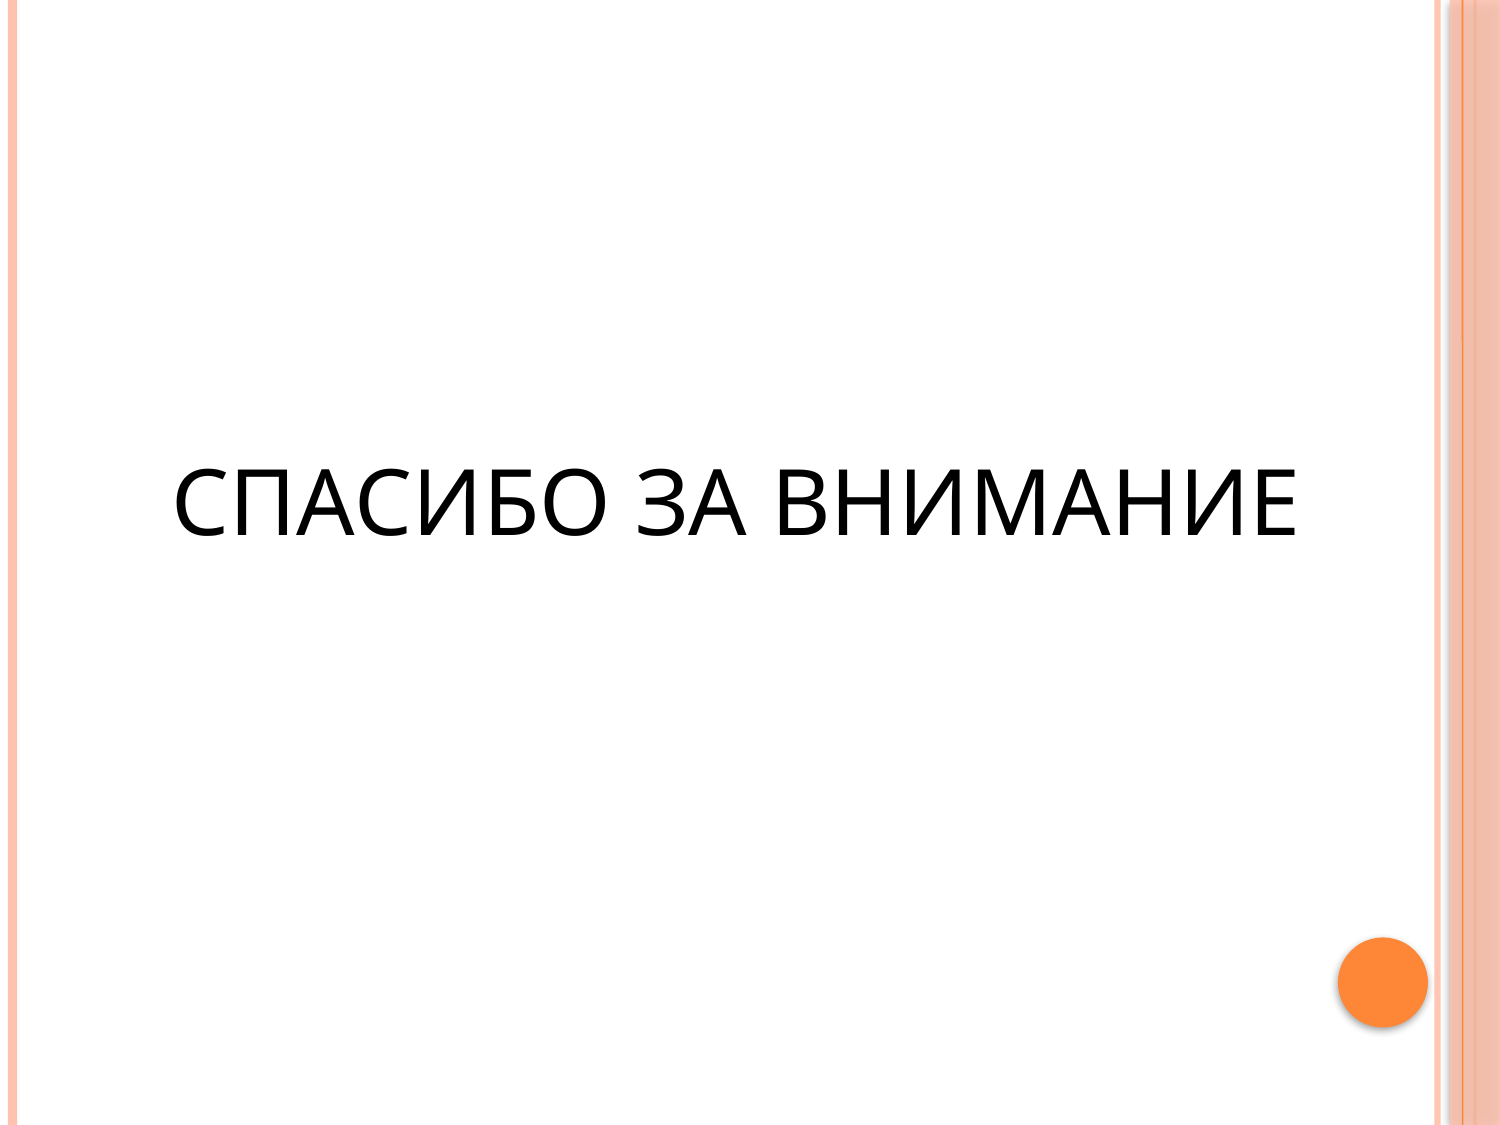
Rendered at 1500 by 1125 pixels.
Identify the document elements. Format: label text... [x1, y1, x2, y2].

title Спасибо за внимание [123, 373, 1349, 561]
